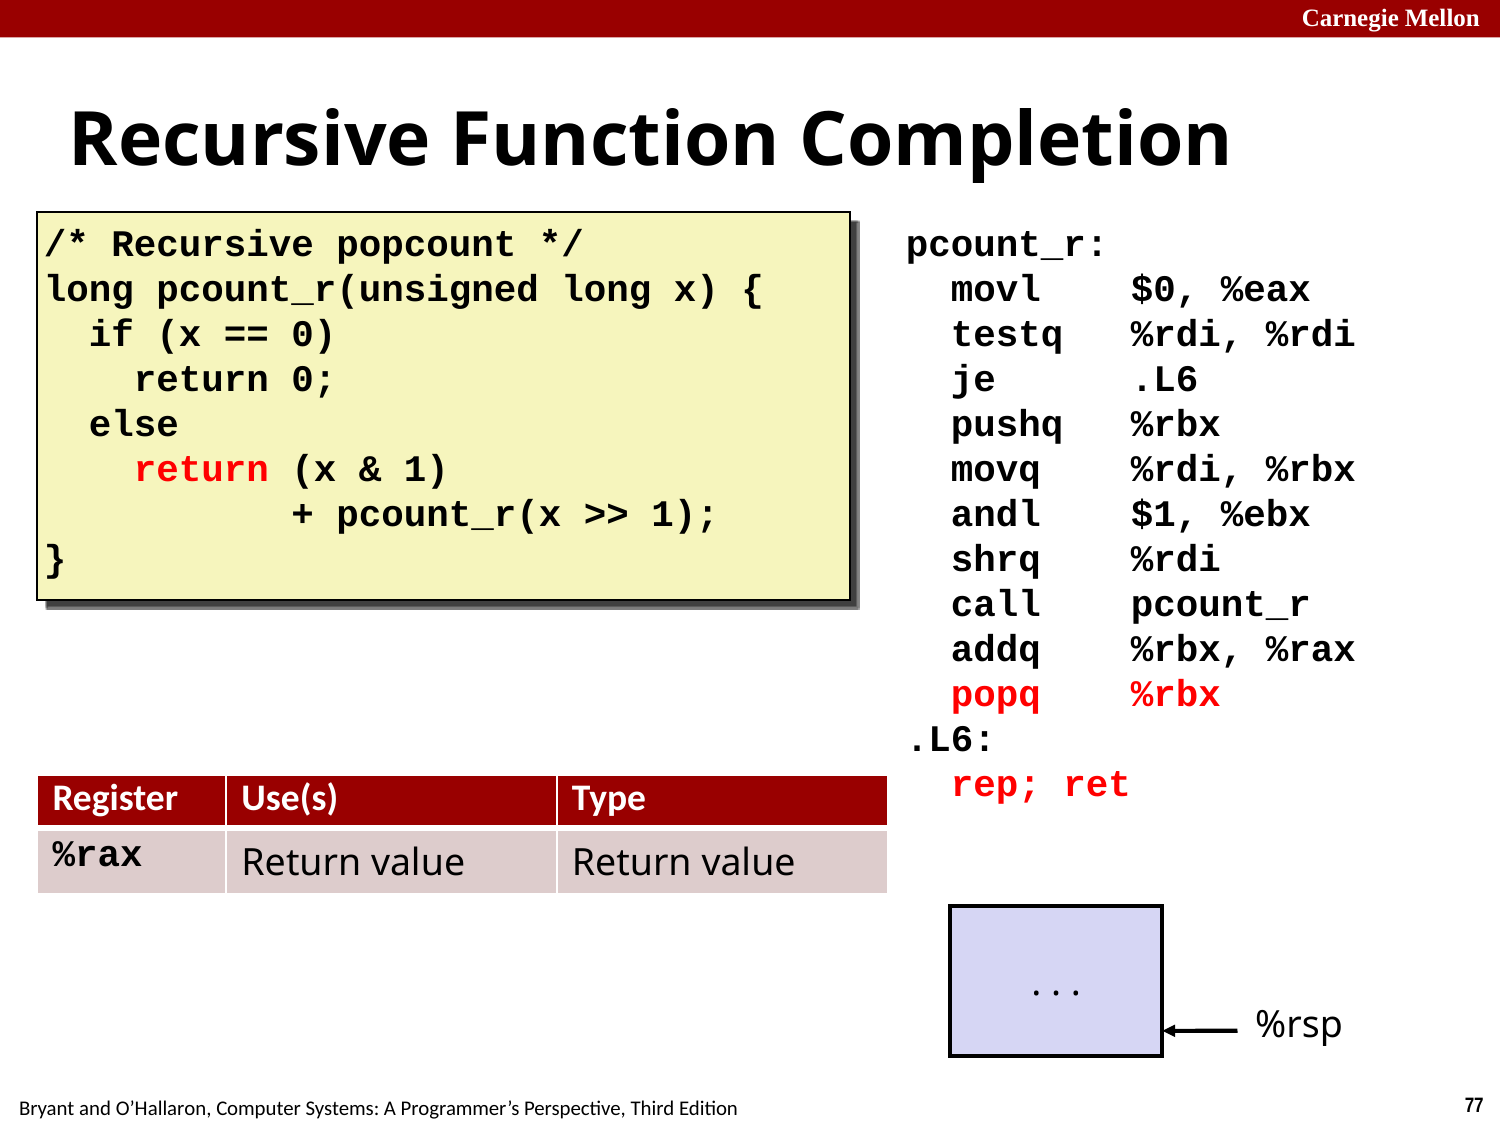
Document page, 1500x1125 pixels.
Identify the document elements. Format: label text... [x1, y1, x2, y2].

table_cell %rax [38, 831, 225, 893]
title Recursive Function Completion [62, 41, 1438, 230]
text_box /* Recursive popcount */ long pcount_r(unsigned long x) { if (x == 0) return 0; else return (x & 1) + pcount_r(x >> 1); } [37, 212, 850, 600]
table_header Register [38, 776, 225, 825]
text_box %rsp [1248, 993, 1350, 1051]
table_cell Return value [558, 831, 887, 893]
text_box . . . [949, 905, 1163, 1056]
table_header Use(s) [227, 776, 556, 825]
table_header Type [558, 776, 887, 825]
table_cell Return value [227, 831, 556, 893]
text_box [1163, 1024, 1238, 1038]
text_box pcount_r: movl $0, %eax testq %rdi, %rdi je .L6 pushq %rbx movq %rdi, %rbx andl $1, %ebx shrq %rdi call pcount_r addq %rbx, %rax popq %rbx .L6: rep; ret [899, 212, 1466, 875]
